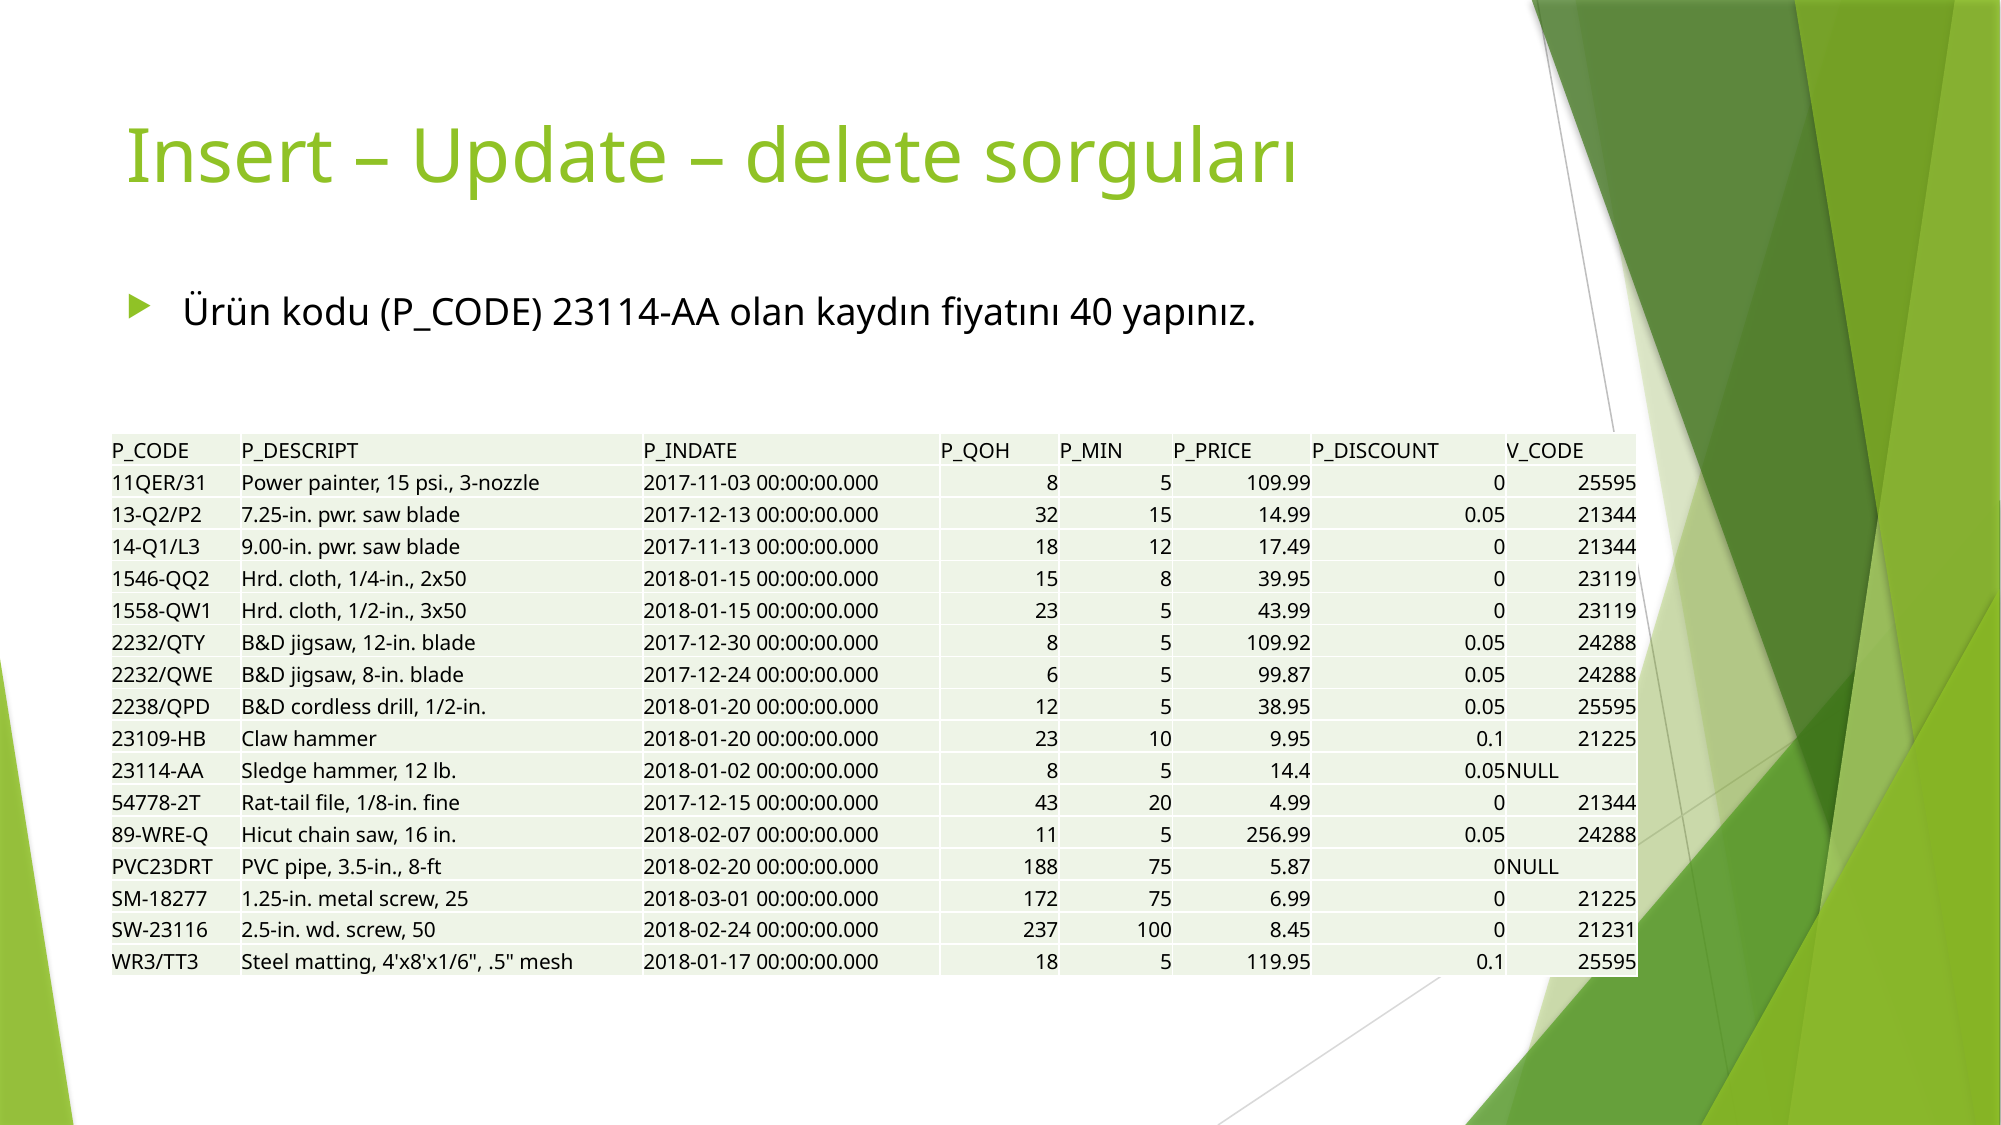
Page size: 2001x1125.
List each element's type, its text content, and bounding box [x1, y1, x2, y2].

table_cell 23 [941, 721, 1058, 751]
table_cell 8.45 [1173, 913, 1310, 943]
table_cell 2017-12-15 00:00:00.000 [644, 785, 939, 815]
table_cell 32 [941, 498, 1058, 528]
table_cell 11QER/31 [112, 466, 240, 496]
table_cell 5 [1060, 817, 1172, 847]
table_cell 0.05 [1312, 753, 1505, 783]
table_cell 75 [1060, 849, 1172, 879]
table_cell 54778-2T [112, 785, 240, 815]
table_cell 8 [941, 753, 1058, 783]
table_cell 21344 [1507, 785, 1636, 815]
table_cell 24288 [1507, 817, 1636, 847]
table_header P_DISCOUNT [1312, 434, 1505, 464]
table_cell Hrd. cloth, 1/4-in., 2x50 [242, 561, 642, 592]
table_cell 21225 [1507, 881, 1636, 911]
table_cell 23114-AA [112, 753, 240, 783]
table_cell 10 [1060, 721, 1172, 751]
table_cell 24288 [1507, 625, 1636, 656]
table_cell 2018-01-17 00:00:00.000 [644, 945, 939, 975]
table_cell 0.1 [1312, 721, 1505, 751]
table_cell PVC23DRT [112, 849, 240, 879]
table_cell Sledge hammer, 12 lb. [242, 753, 642, 783]
table_cell 25595 [1507, 945, 1636, 975]
table_header P_QOH [941, 434, 1058, 464]
table_cell 8 [941, 625, 1058, 656]
table_cell 14.99 [1173, 498, 1310, 528]
table_cell 38.95 [1173, 689, 1310, 719]
table_cell 23109-HB [112, 721, 240, 751]
table_cell 119.95 [1173, 945, 1310, 975]
table_cell 14-Q1/L3 [112, 530, 240, 560]
table_cell 0 [1312, 530, 1505, 560]
table_cell 17.49 [1173, 530, 1310, 560]
table_cell 2018-01-20 00:00:00.000 [644, 721, 939, 751]
table_cell NULL [1507, 849, 1636, 879]
table_cell 0.05 [1312, 817, 1505, 847]
table_cell 0 [1312, 849, 1505, 879]
table_cell 0.05 [1312, 689, 1505, 719]
table_cell 14.4 [1173, 753, 1310, 783]
table_cell 2017-12-24 00:00:00.000 [644, 657, 939, 688]
table_cell 15 [1060, 498, 1172, 528]
table_cell B&D jigsaw, 12-in. blade [242, 625, 642, 656]
table_cell 2018-02-24 00:00:00.000 [644, 913, 939, 943]
table_cell 23119 [1507, 593, 1636, 624]
table_cell Steel matting, 4'x8'x1/6", .5" mesh [242, 945, 642, 975]
table_header P_CODE [112, 434, 240, 464]
table_header P_DESCRIPT [242, 434, 642, 464]
table_cell 2018-02-07 00:00:00.000 [644, 817, 939, 847]
table_header P_MIN [1060, 434, 1172, 464]
table_cell B&D cordless drill, 1/2-in. [242, 689, 642, 719]
table_cell 1558-QW1 [112, 593, 240, 624]
table_cell PVC pipe, 3.5-in., 8-ft [242, 849, 642, 879]
table_cell 9.00-in. pwr. saw blade [242, 530, 642, 560]
table_cell Hrd. cloth, 1/2-in., 3x50 [242, 593, 642, 624]
table_cell 2017-12-30 00:00:00.000 [644, 625, 939, 656]
table_cell 43 [941, 785, 1058, 815]
table_cell 109.92 [1173, 625, 1310, 656]
table_cell 23119 [1507, 561, 1636, 592]
table_cell 0.05 [1312, 498, 1505, 528]
table_cell Rat-tail file, 1/8-in. fine [242, 785, 642, 815]
table_cell 2.5-in. wd. screw, 50 [242, 913, 642, 943]
table_cell 109.99 [1173, 466, 1310, 496]
table_cell 43.99 [1173, 593, 1310, 624]
table_cell 7.25-in. pwr. saw blade [242, 498, 642, 528]
table_cell 13-Q2/P2 [112, 498, 240, 528]
table_cell 2018-01-02 00:00:00.000 [644, 753, 939, 783]
table_cell 0.05 [1312, 657, 1505, 688]
table_cell 0 [1312, 593, 1505, 624]
table_cell 0 [1312, 913, 1505, 943]
table_cell 5.87 [1173, 849, 1310, 879]
table_cell 25595 [1507, 689, 1636, 719]
table_cell 11 [941, 817, 1058, 847]
table_cell 237 [941, 913, 1058, 943]
table_header V_CODE [1507, 434, 1636, 464]
table_cell SM-18277 [112, 881, 240, 911]
table_cell 2018-01-20 00:00:00.000 [644, 689, 939, 719]
table_header P_PRICE [1173, 434, 1310, 464]
table_cell 8 [1060, 561, 1172, 592]
table_cell 5 [1060, 689, 1172, 719]
table_cell 8 [941, 466, 1058, 496]
table_cell 0 [1312, 881, 1505, 911]
table_cell 2018-01-15 00:00:00.000 [644, 561, 939, 592]
table_header P_INDATE [644, 434, 939, 464]
table_cell B&D jigsaw, 8-in. blade [242, 657, 642, 688]
table_cell 12 [1060, 530, 1172, 560]
table_cell 2017-12-13 00:00:00.000 [644, 498, 939, 528]
table_cell 21231 [1507, 913, 1636, 943]
table_cell 1546-QQ2 [112, 561, 240, 592]
table_cell 2018-03-01 00:00:00.000 [644, 881, 939, 911]
table_cell 25595 [1507, 466, 1636, 496]
table_cell 2232/QTY [112, 625, 240, 656]
table_cell WR3/TT3 [112, 945, 240, 975]
table_cell 5 [1060, 625, 1172, 656]
list Ürün kodu (P_CODE) 23114-AA olan kaydın fiyatını 40 yapınız. [111, 280, 1789, 1125]
table_cell 0.1 [1312, 945, 1505, 975]
table_cell SW-23116 [112, 913, 240, 943]
table_cell 89-WRE-Q [112, 817, 240, 847]
table_cell 15 [941, 561, 1058, 592]
table_cell 2017-11-13 00:00:00.000 [644, 530, 939, 560]
table_cell 12 [941, 689, 1058, 719]
table_cell 4.99 [1173, 785, 1310, 815]
table_cell 99.87 [1173, 657, 1310, 688]
table_cell 39.95 [1173, 561, 1310, 592]
table_cell 21225 [1507, 721, 1636, 751]
table_cell 21344 [1507, 530, 1636, 560]
table_cell 2238/QPD [112, 689, 240, 719]
table_cell 6.99 [1173, 881, 1310, 911]
table_cell 256.99 [1173, 817, 1310, 847]
table_cell 0 [1312, 785, 1505, 815]
title Insert – Update – delete sorguları [111, 99, 1522, 280]
table_cell 6 [941, 657, 1058, 688]
table_cell 5 [1060, 593, 1172, 624]
table_cell 24288 [1507, 657, 1636, 688]
table_cell 5 [1060, 657, 1172, 688]
table_cell NULL [1507, 753, 1636, 783]
table_cell 9.95 [1173, 721, 1310, 751]
table_cell 23 [941, 593, 1058, 624]
table_cell 18 [941, 530, 1058, 560]
table_cell 172 [941, 881, 1058, 911]
table_cell 0 [1312, 466, 1505, 496]
table_cell 5 [1060, 753, 1172, 783]
table_cell 188 [941, 849, 1058, 879]
table_cell 1.25-in. metal screw, 25 [242, 881, 642, 911]
table_cell 5 [1060, 466, 1172, 496]
table_cell 2232/QWE [112, 657, 240, 688]
table_cell Claw hammer [242, 721, 642, 751]
table_cell 20 [1060, 785, 1172, 815]
table_cell 18 [941, 945, 1058, 975]
table_cell 21344 [1507, 498, 1636, 528]
table_cell 0.05 [1312, 625, 1505, 656]
table_cell 100 [1060, 913, 1172, 943]
table_cell 5 [1060, 945, 1172, 975]
table_cell Power painter, 15 psi., 3-nozzle [242, 466, 642, 496]
table_cell 2018-01-15 00:00:00.000 [644, 593, 939, 624]
table_cell 75 [1060, 881, 1172, 911]
table_cell 2017-11-03 00:00:00.000 [644, 466, 939, 496]
table_cell Hicut chain saw, 16 in. [242, 817, 642, 847]
table_cell 2018-02-20 00:00:00.000 [644, 849, 939, 879]
table_cell 0 [1312, 561, 1505, 592]
